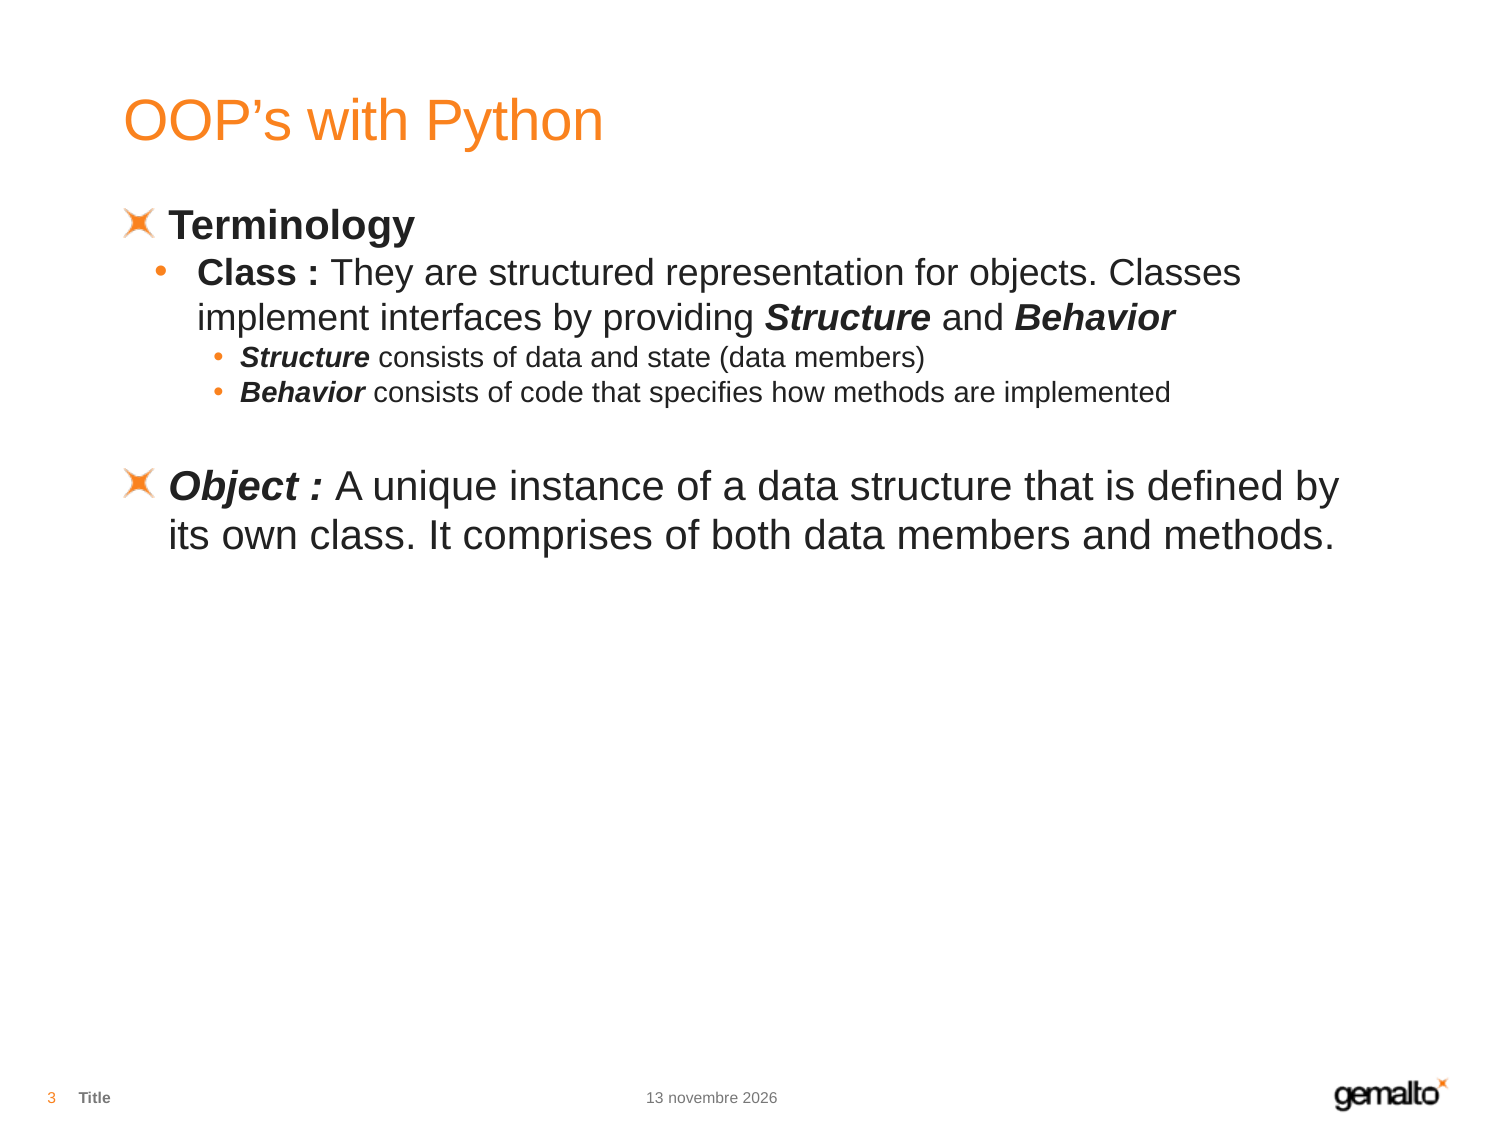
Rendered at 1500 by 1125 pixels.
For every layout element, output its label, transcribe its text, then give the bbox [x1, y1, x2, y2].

title OOP’s with Python [123, 72, 1367, 152]
slide_number 3 [47, 1082, 89, 1113]
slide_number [640, 1082, 991, 1113]
picture [123, 468, 155, 498]
picture [123, 208, 155, 238]
picture [1329, 1074, 1453, 1121]
list Terminology Class : They are structured representation for objects. Classes implement interfaces by providing Structure and Behavior Structure consists of data and state (data members) Behavior consists of code that specifies how methods are implemented Object : A unique instance of a data structure that is defined by its own class. It comprises of both data members and methods. [123, 198, 1377, 963]
footer Title [89, 1082, 640, 1113]
